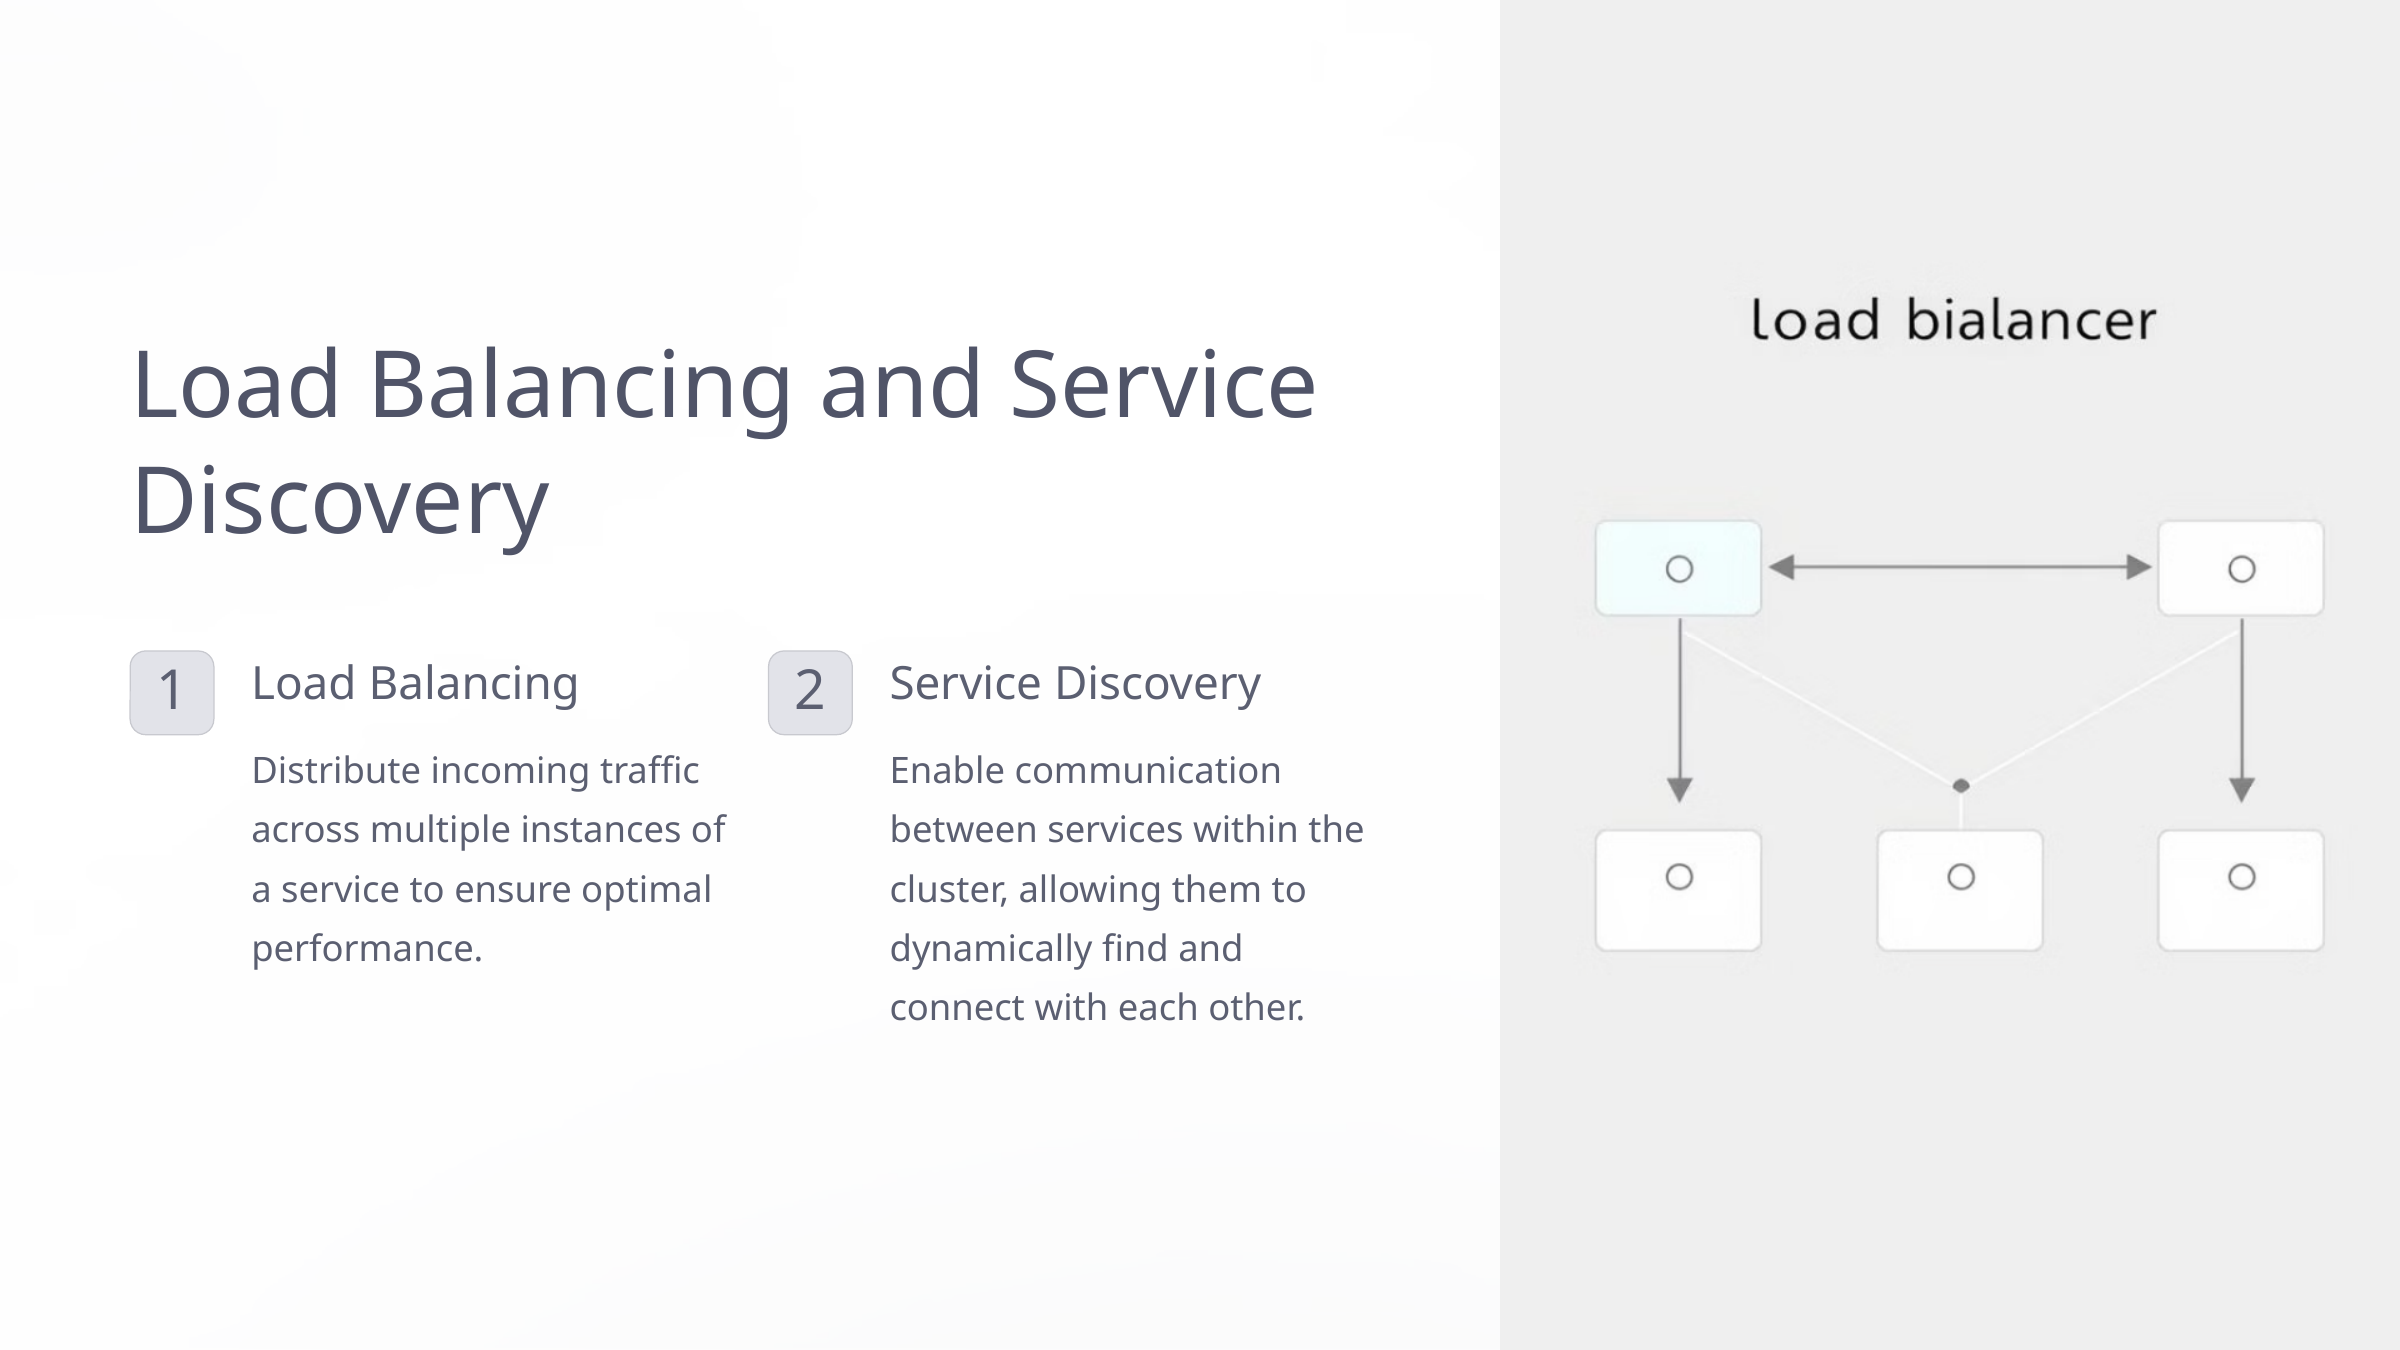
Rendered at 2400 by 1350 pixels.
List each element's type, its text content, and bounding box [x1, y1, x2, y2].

text_box Load Balancing [251, 650, 717, 710]
text_box Enable communication between services within the cluster, allowing them to dynamically find and connect with each other. [889, 731, 1370, 1029]
text_box [768, 650, 853, 735]
text_box Distribute incoming traffic across multiple instances of a service to ensure optimal performance. [251, 731, 732, 970]
text_box Service Discovery [889, 650, 1355, 710]
text_box 2 [794, 664, 827, 721]
text_box Load Balancing and Service Discovery [130, 320, 1370, 554]
text_box [130, 650, 214, 735]
text_box 1 [161, 664, 183, 721]
picture [1499, 0, 2400, 1350]
